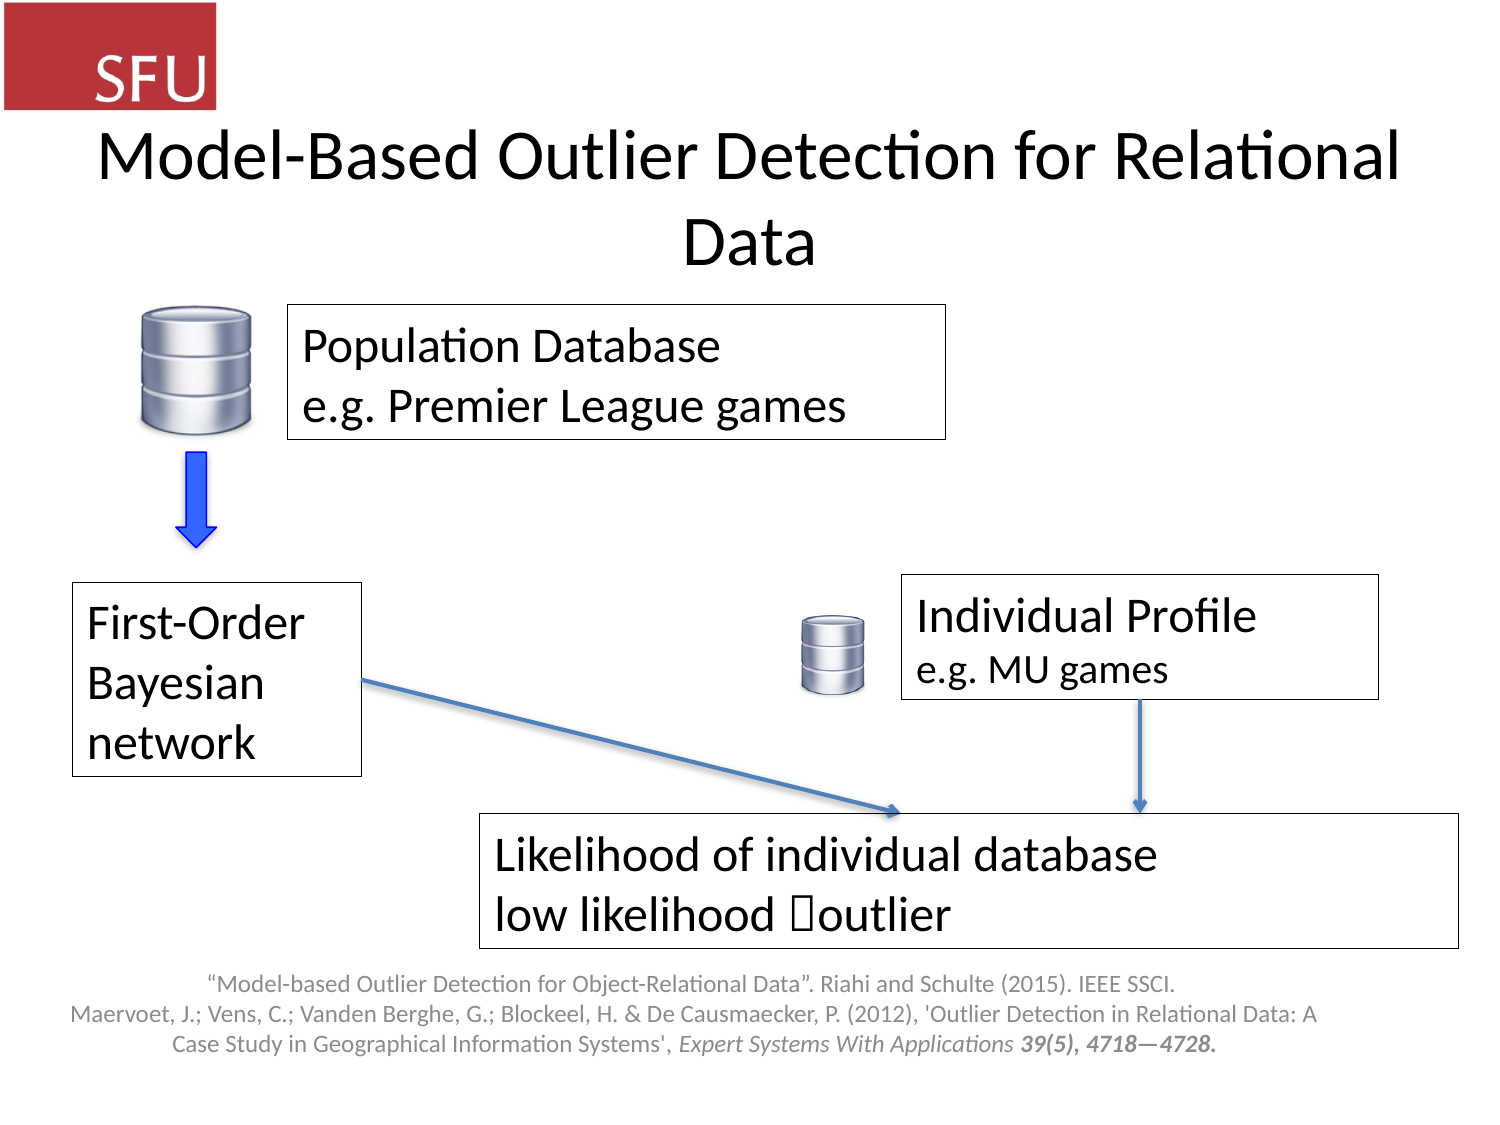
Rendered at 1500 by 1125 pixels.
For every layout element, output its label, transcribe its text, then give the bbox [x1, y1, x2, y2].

footer “Model-based Outlier Detection for Object-Relational Data”. Riahi and Schulte (2015). IEEE SSCI. Maervoet, J.; Vens, C.; Vanden Berghe, G.; Blockeel, H. & De Causmaecker, P. (2012), 'Outlier Detection in Relational Data: A Case Study in Geographical Information Systems', Expert Systems With Applications 39(5), 4718—4728. [48, 937, 1342, 1088]
picture [0, 0, 220, 113]
title Model-Based Outlier Detection for Relational Data [75, 99, 1425, 288]
text_box [175, 461, 218, 549]
text_box Population Database e.g. Premier League games [287, 304, 946, 440]
text_box First-Order Bayesian network [72, 582, 362, 777]
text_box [360, 680, 902, 814]
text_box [790, 574, 1380, 705]
picture [122, 291, 272, 452]
text_box Likelihood of individual database low likelihood outlier [479, 813, 1459, 949]
